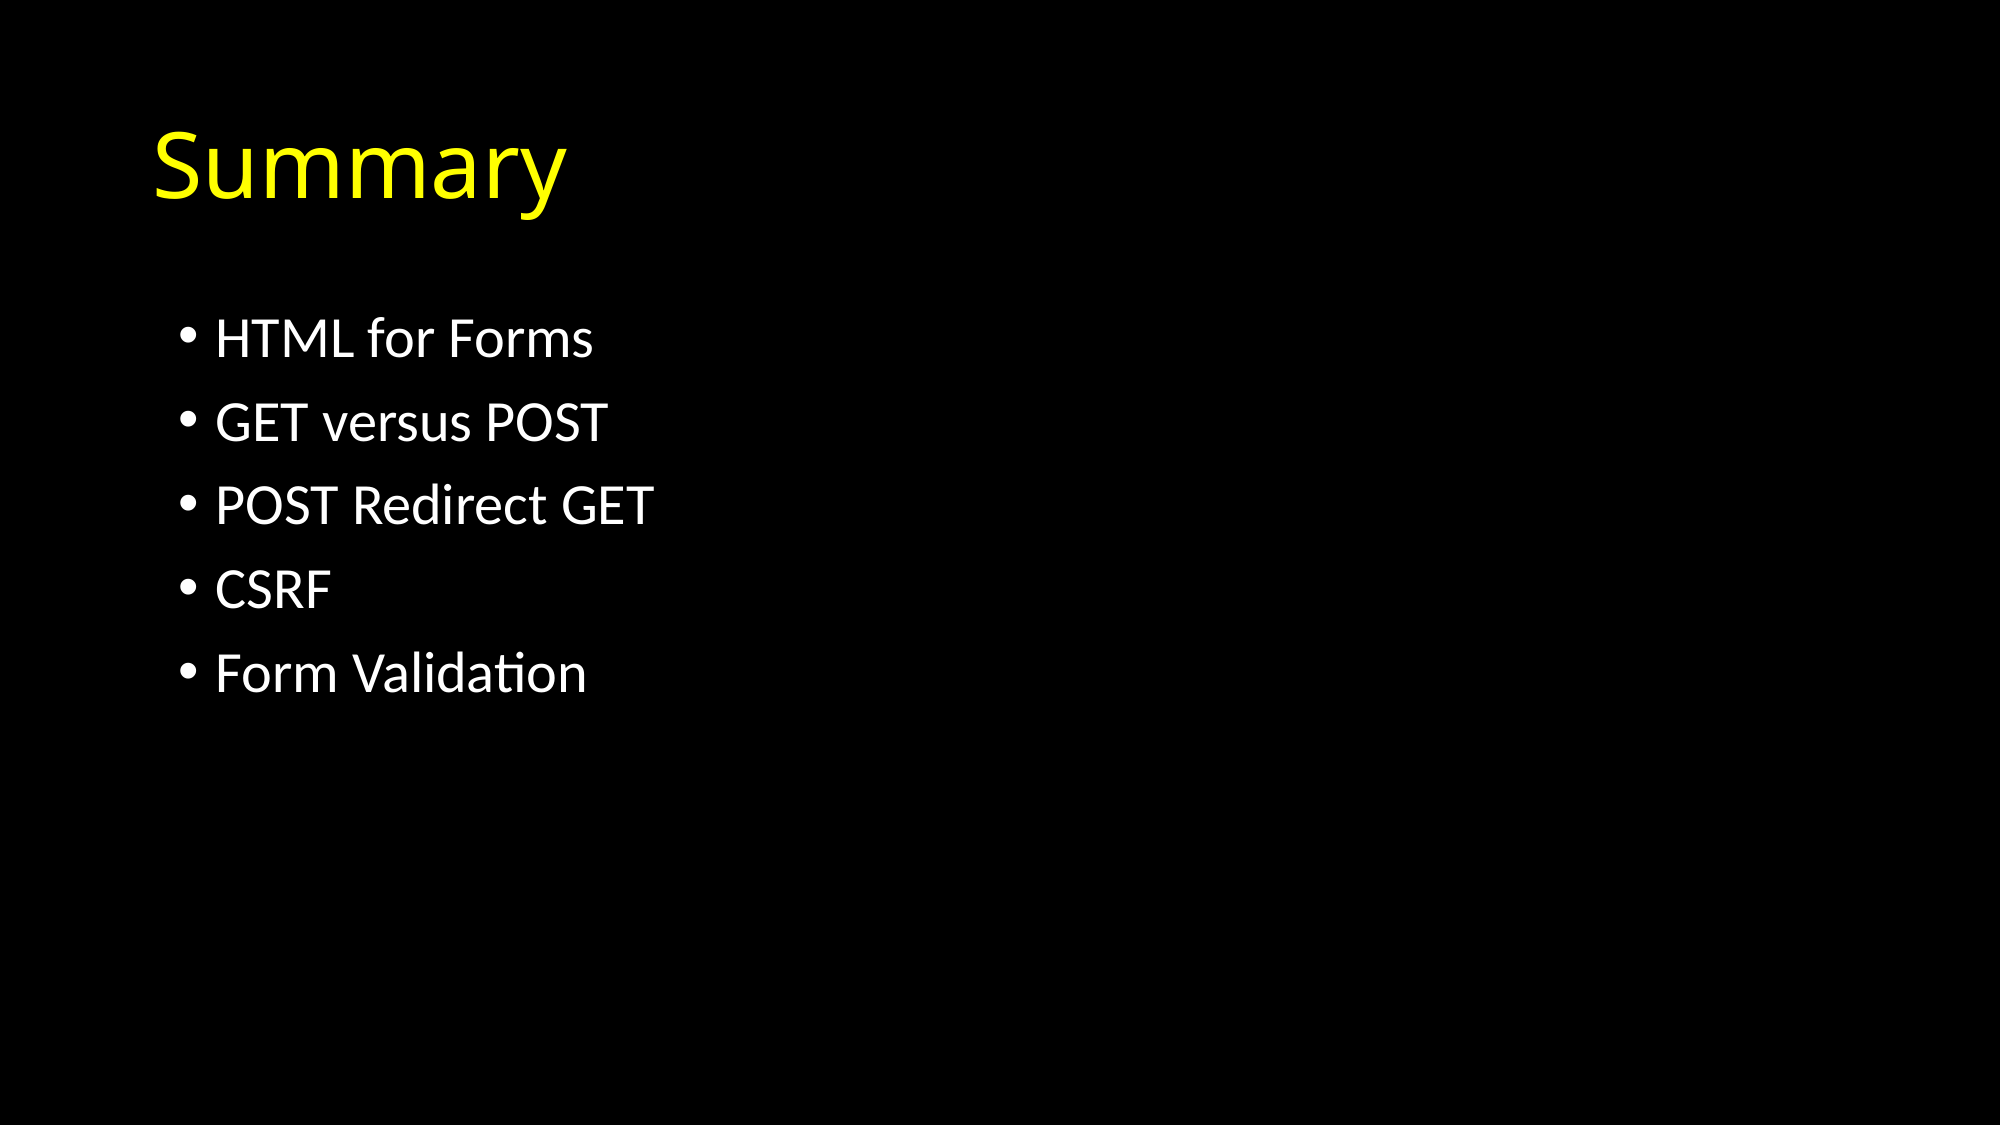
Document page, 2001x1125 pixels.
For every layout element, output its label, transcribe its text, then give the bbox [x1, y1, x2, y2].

title Summary [137, 59, 1863, 278]
list HTML for Forms GET versus POST POST Redirect GET CSRF Form Validation [137, 299, 1863, 1014]
